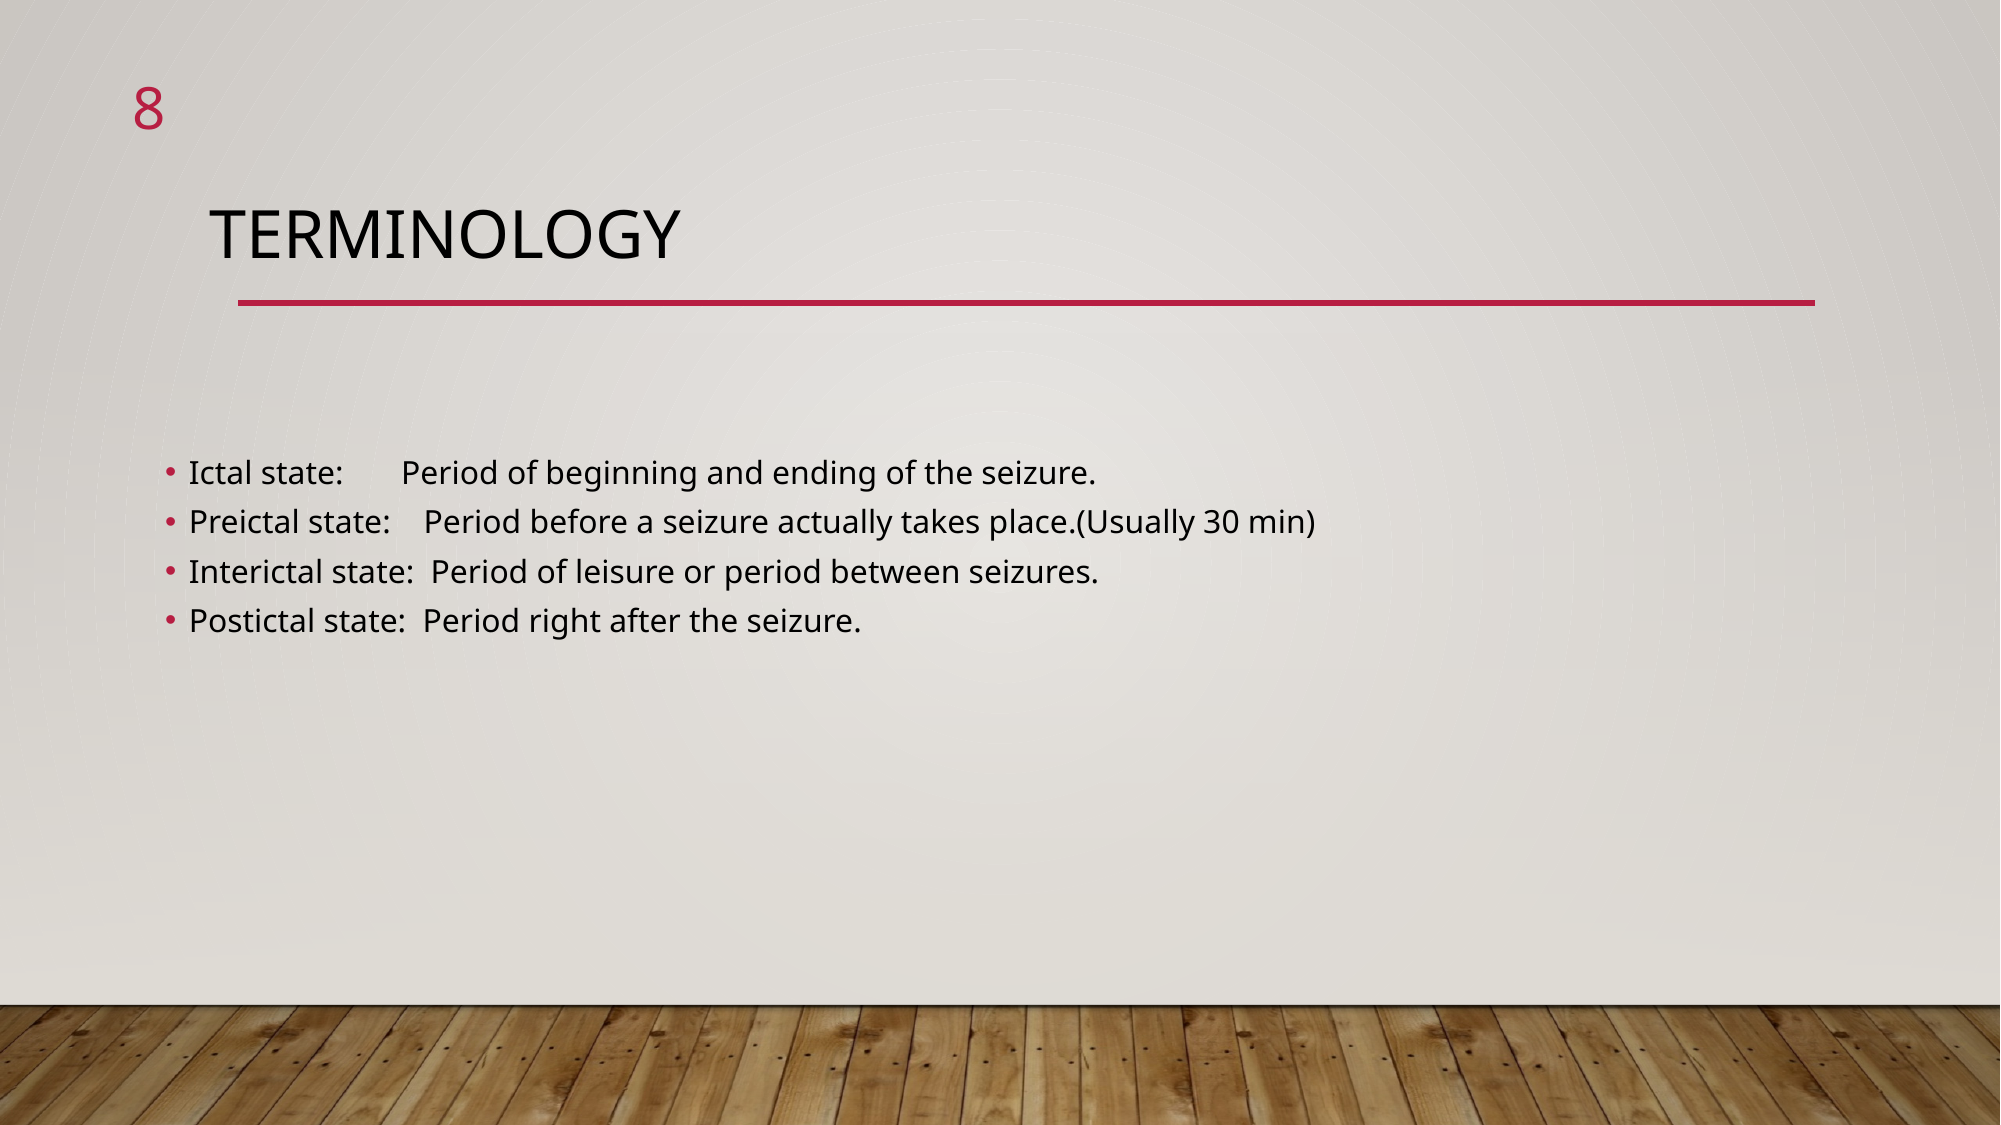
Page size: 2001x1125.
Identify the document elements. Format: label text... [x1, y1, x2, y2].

picture [0, 1005, 2000, 1125]
slide_number 8 [78, 63, 181, 142]
list Ictal state: Period of beginning and ending of the seizure. Preictal state: Period before a seizure actually takes place.(Usually 30 min) Interictal state: Period of leisure or period between seizures. Postictal state: Period right after the seizure. [150, 437, 1950, 652]
title Terminology [194, 193, 1863, 281]
